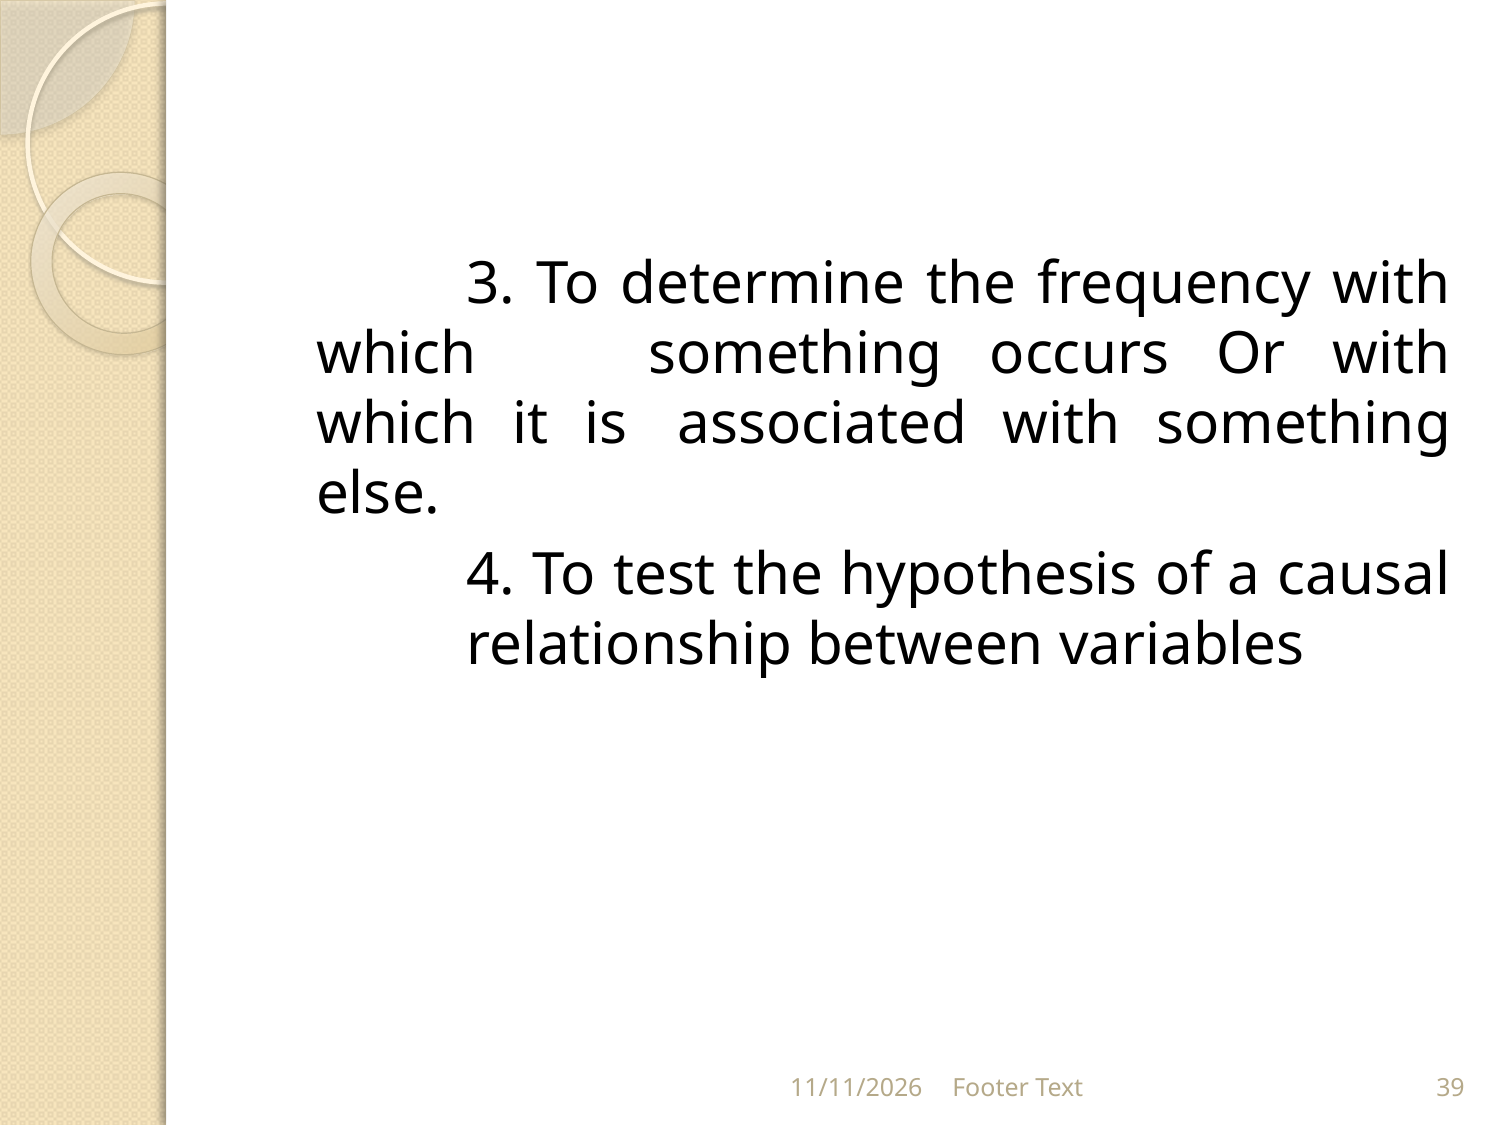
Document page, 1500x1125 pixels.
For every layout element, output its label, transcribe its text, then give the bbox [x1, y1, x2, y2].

list 3. To determine the frequency with which something occurs Or with which it is associated with something else. 4. To test the hypothesis of a causal relationship between variables [235, 237, 1466, 1025]
slide_number 39 [1413, 1034, 1488, 1113]
footer Footer Text [937, 1034, 1413, 1113]
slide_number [587, 1034, 937, 1113]
